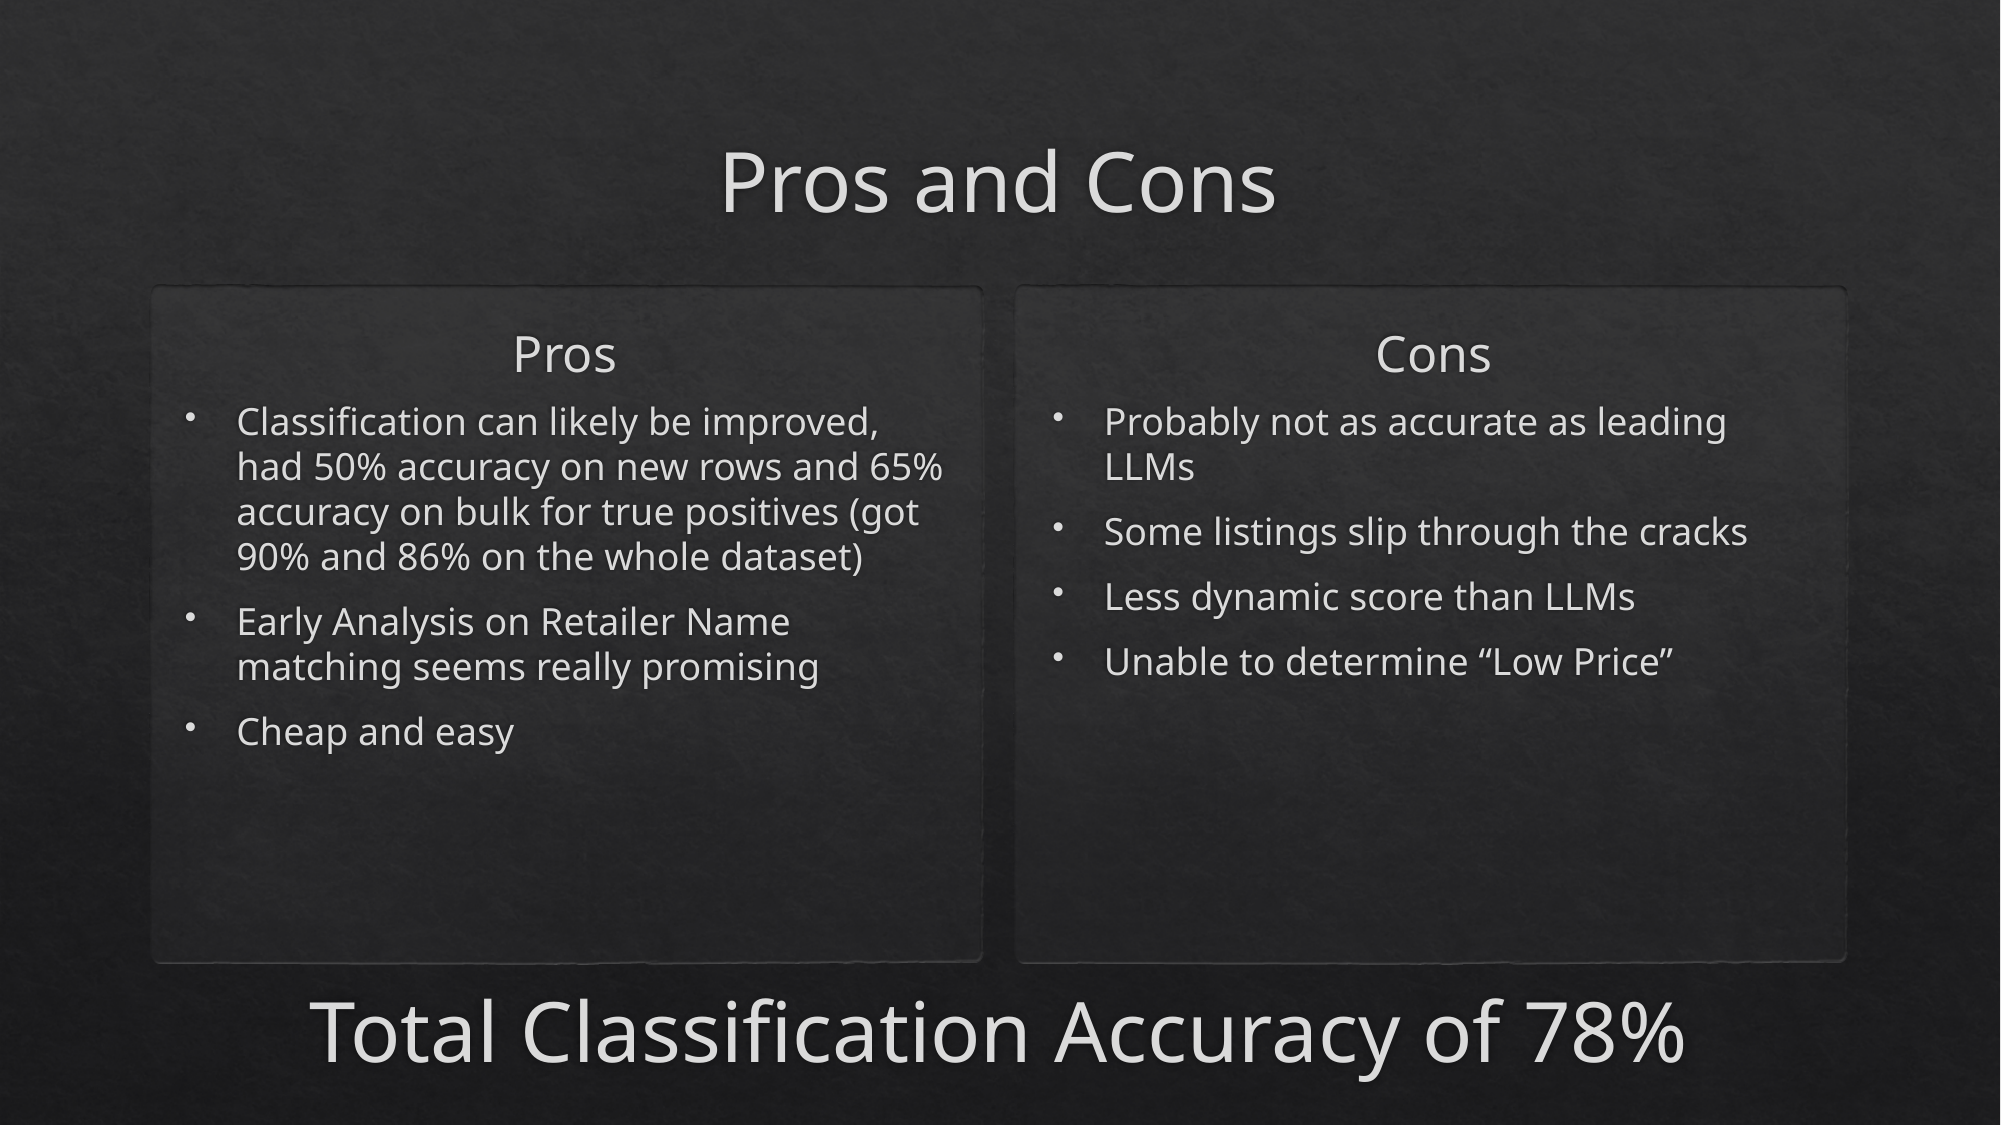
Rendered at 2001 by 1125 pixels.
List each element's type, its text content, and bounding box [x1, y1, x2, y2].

picture [149, 284, 985, 949]
text_box Total Classification Accuracy of 78% [149, 949, 1849, 1110]
title Pros and Cons [149, 99, 1849, 260]
list Probably not as accurate as leading LLMs Some listings slip through the cracks Less dynamic score than LLMs Unable to determine “Low Price” [1032, 390, 1836, 945]
picture [1013, 284, 1849, 949]
list Cons [1032, 301, 1836, 388]
list Pros [165, 301, 965, 387]
list Classification can likely be improved, had 50% accuracy on new rows and 65% accuracy on bulk for true positives (got 90% and 86% on the whole dataset) Early Analysis on Retailer Name matching seems really promising Cheap and easy [165, 390, 965, 945]
